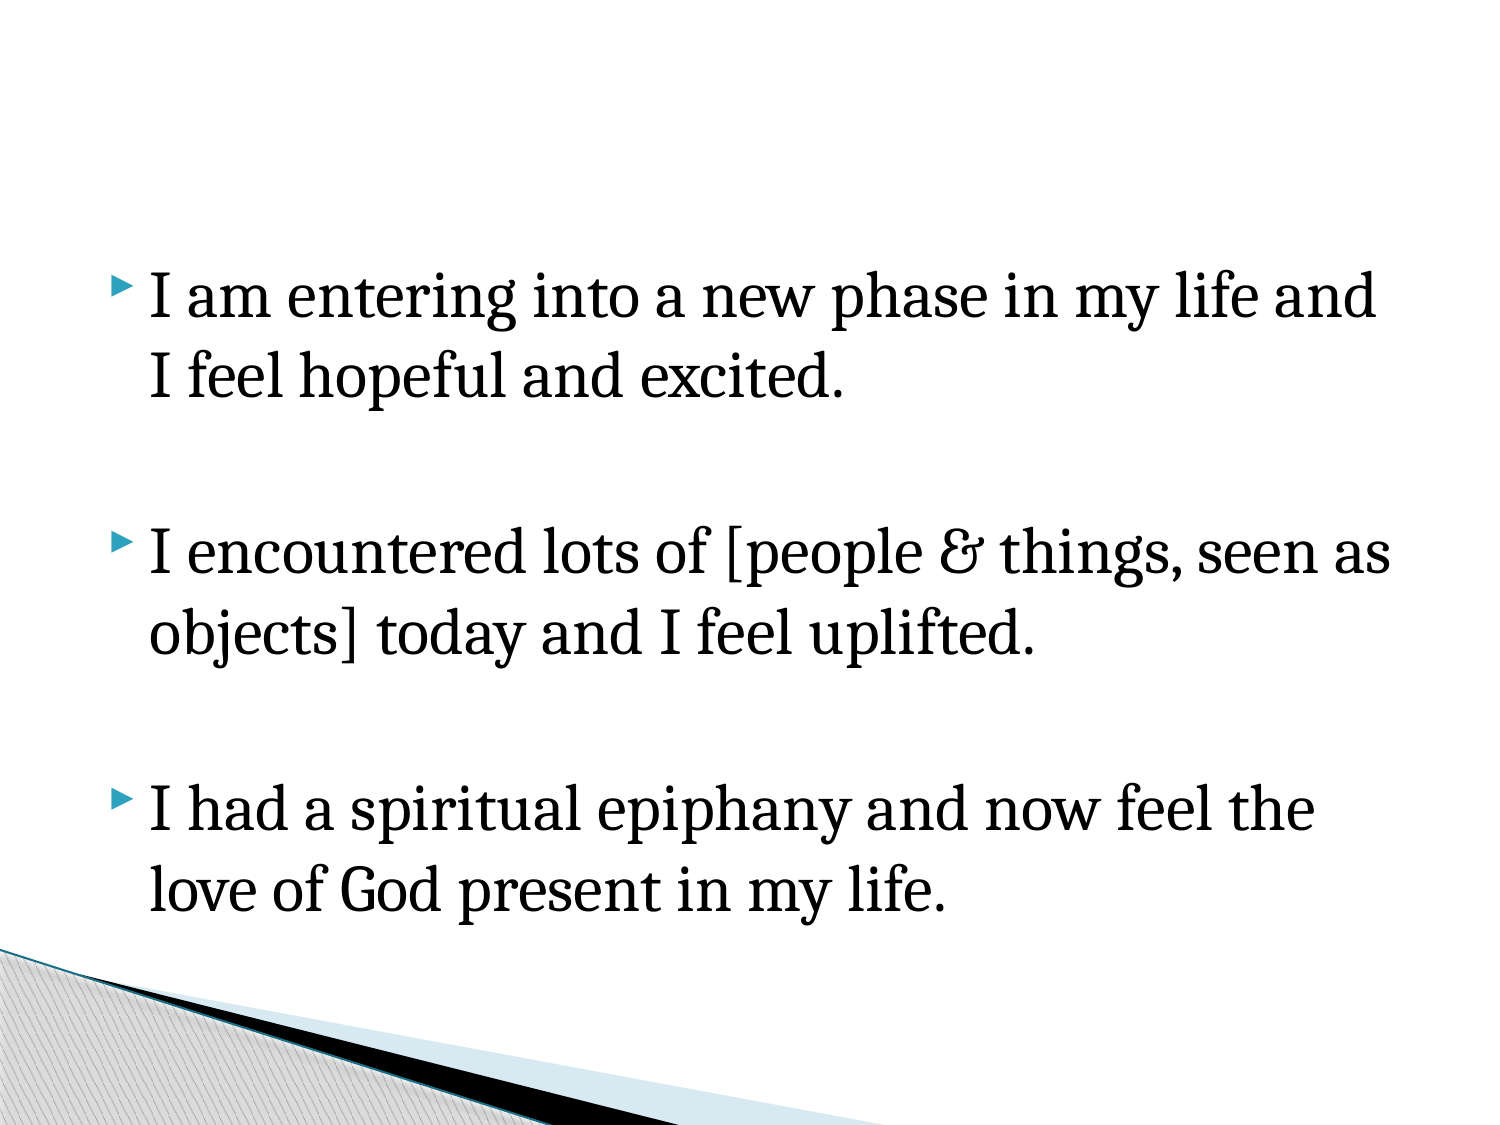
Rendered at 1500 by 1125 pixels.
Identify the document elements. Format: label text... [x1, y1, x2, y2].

list I am entering into a new phase in my life and I feel hopeful and excited. I encountered lots of [people & things, seen as objects] today and I feel uplifted. I had a spiritual epiphany and now feel the love of God present in my life. [75, 243, 1425, 986]
